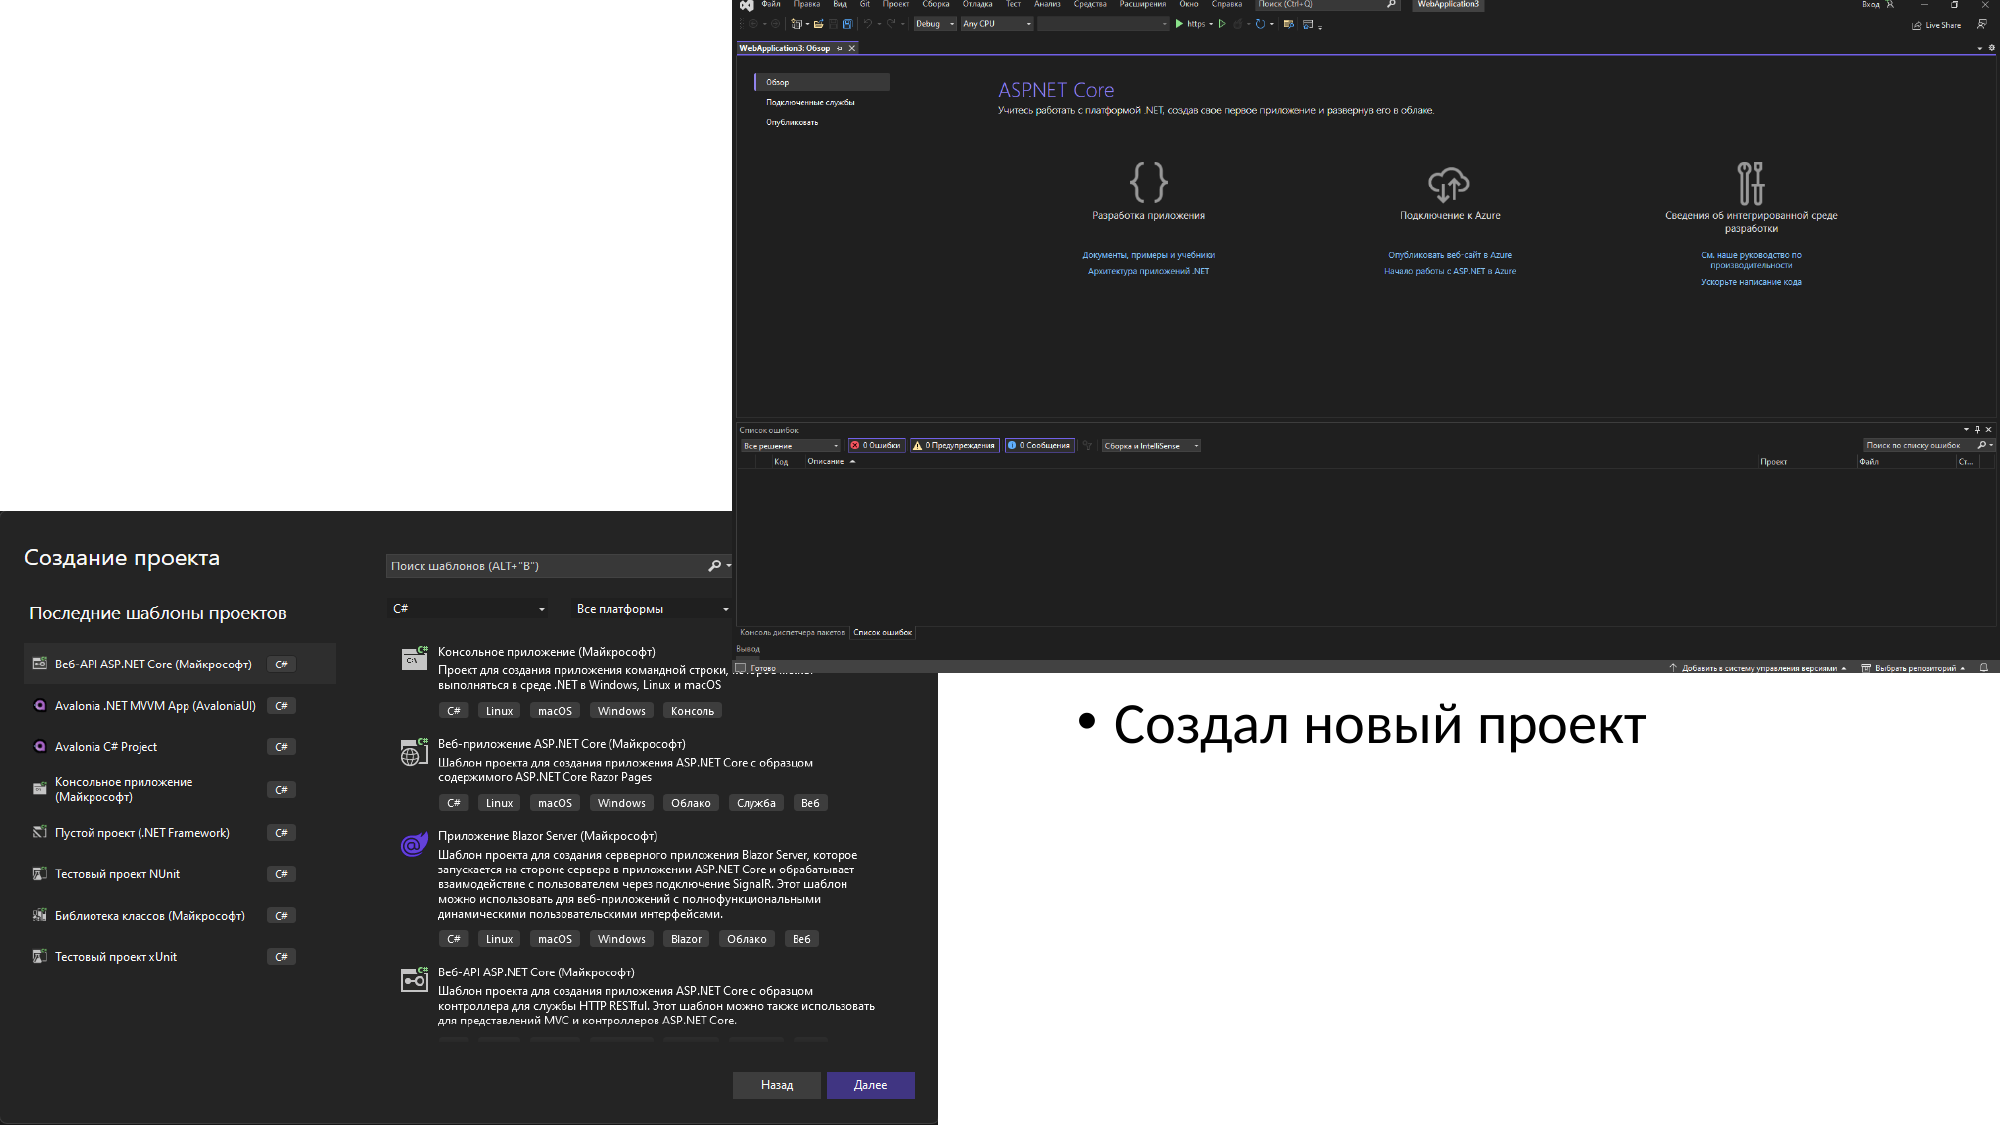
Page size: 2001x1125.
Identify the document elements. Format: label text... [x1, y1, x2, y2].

picture [0, 0, 2000, 1125]
list Создал новый проект [1061, 685, 1863, 1014]
